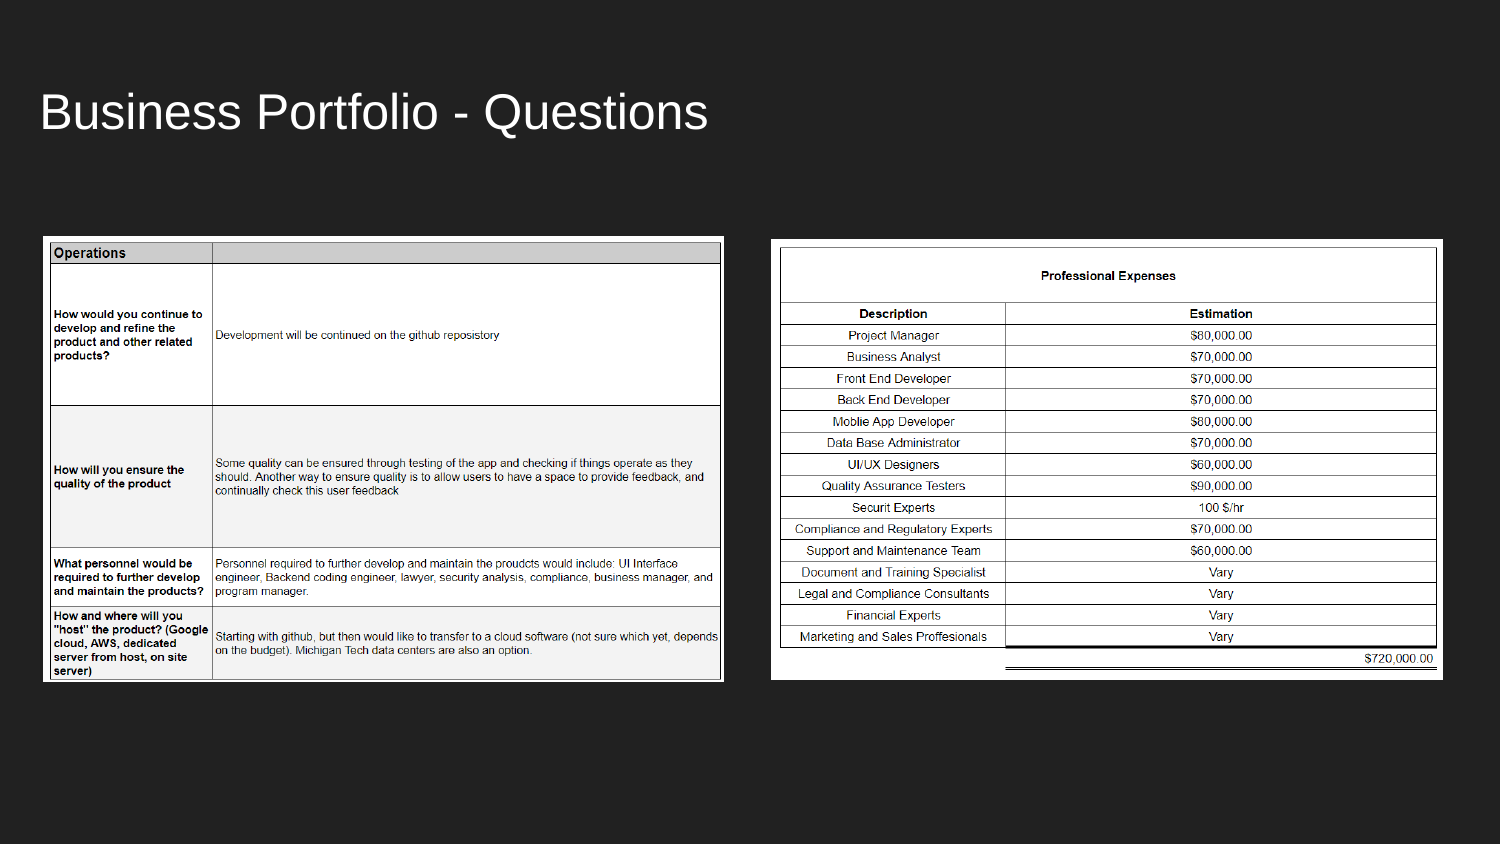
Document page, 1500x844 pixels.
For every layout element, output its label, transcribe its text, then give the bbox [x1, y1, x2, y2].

title Business Portfolio - Questions [24, 64, 1180, 155]
picture [770, 239, 1444, 680]
picture [43, 236, 724, 682]
